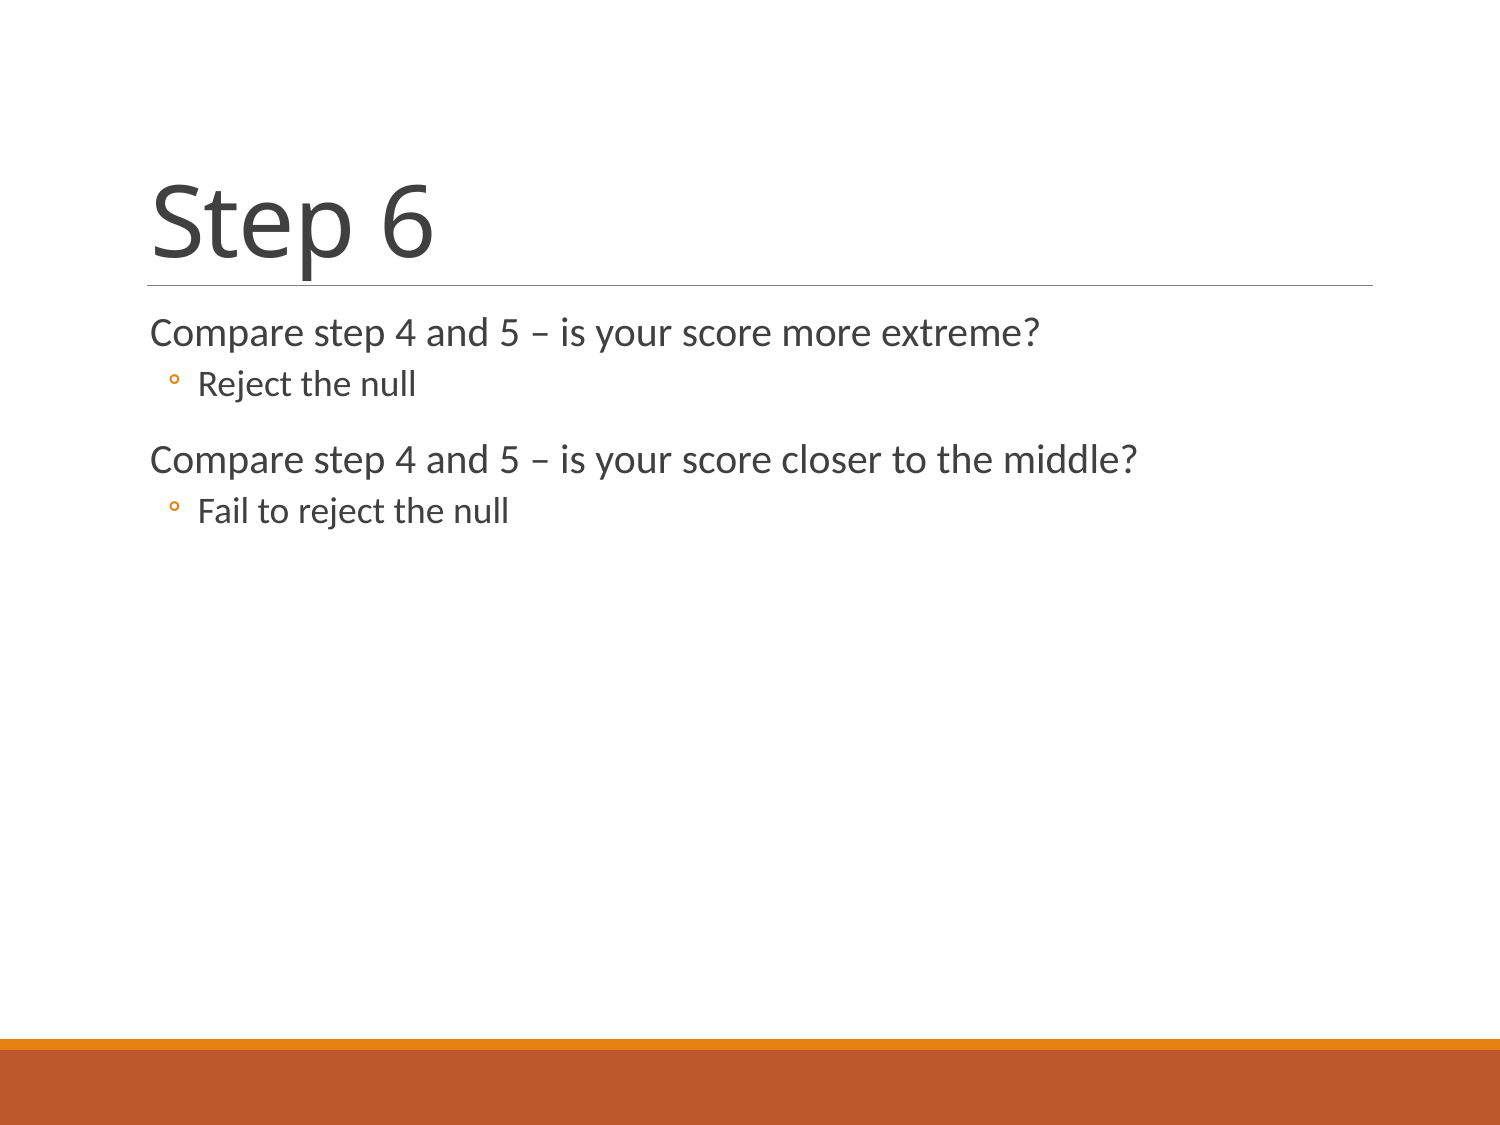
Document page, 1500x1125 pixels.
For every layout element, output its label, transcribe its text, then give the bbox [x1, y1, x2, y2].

title Step 6 [135, 47, 1373, 285]
list Compare step 4 and 5 – is your score more extreme? Reject the null Compare step 4 and 5 – is your score closer to the middle? Fail to reject the null [135, 302, 1373, 963]
